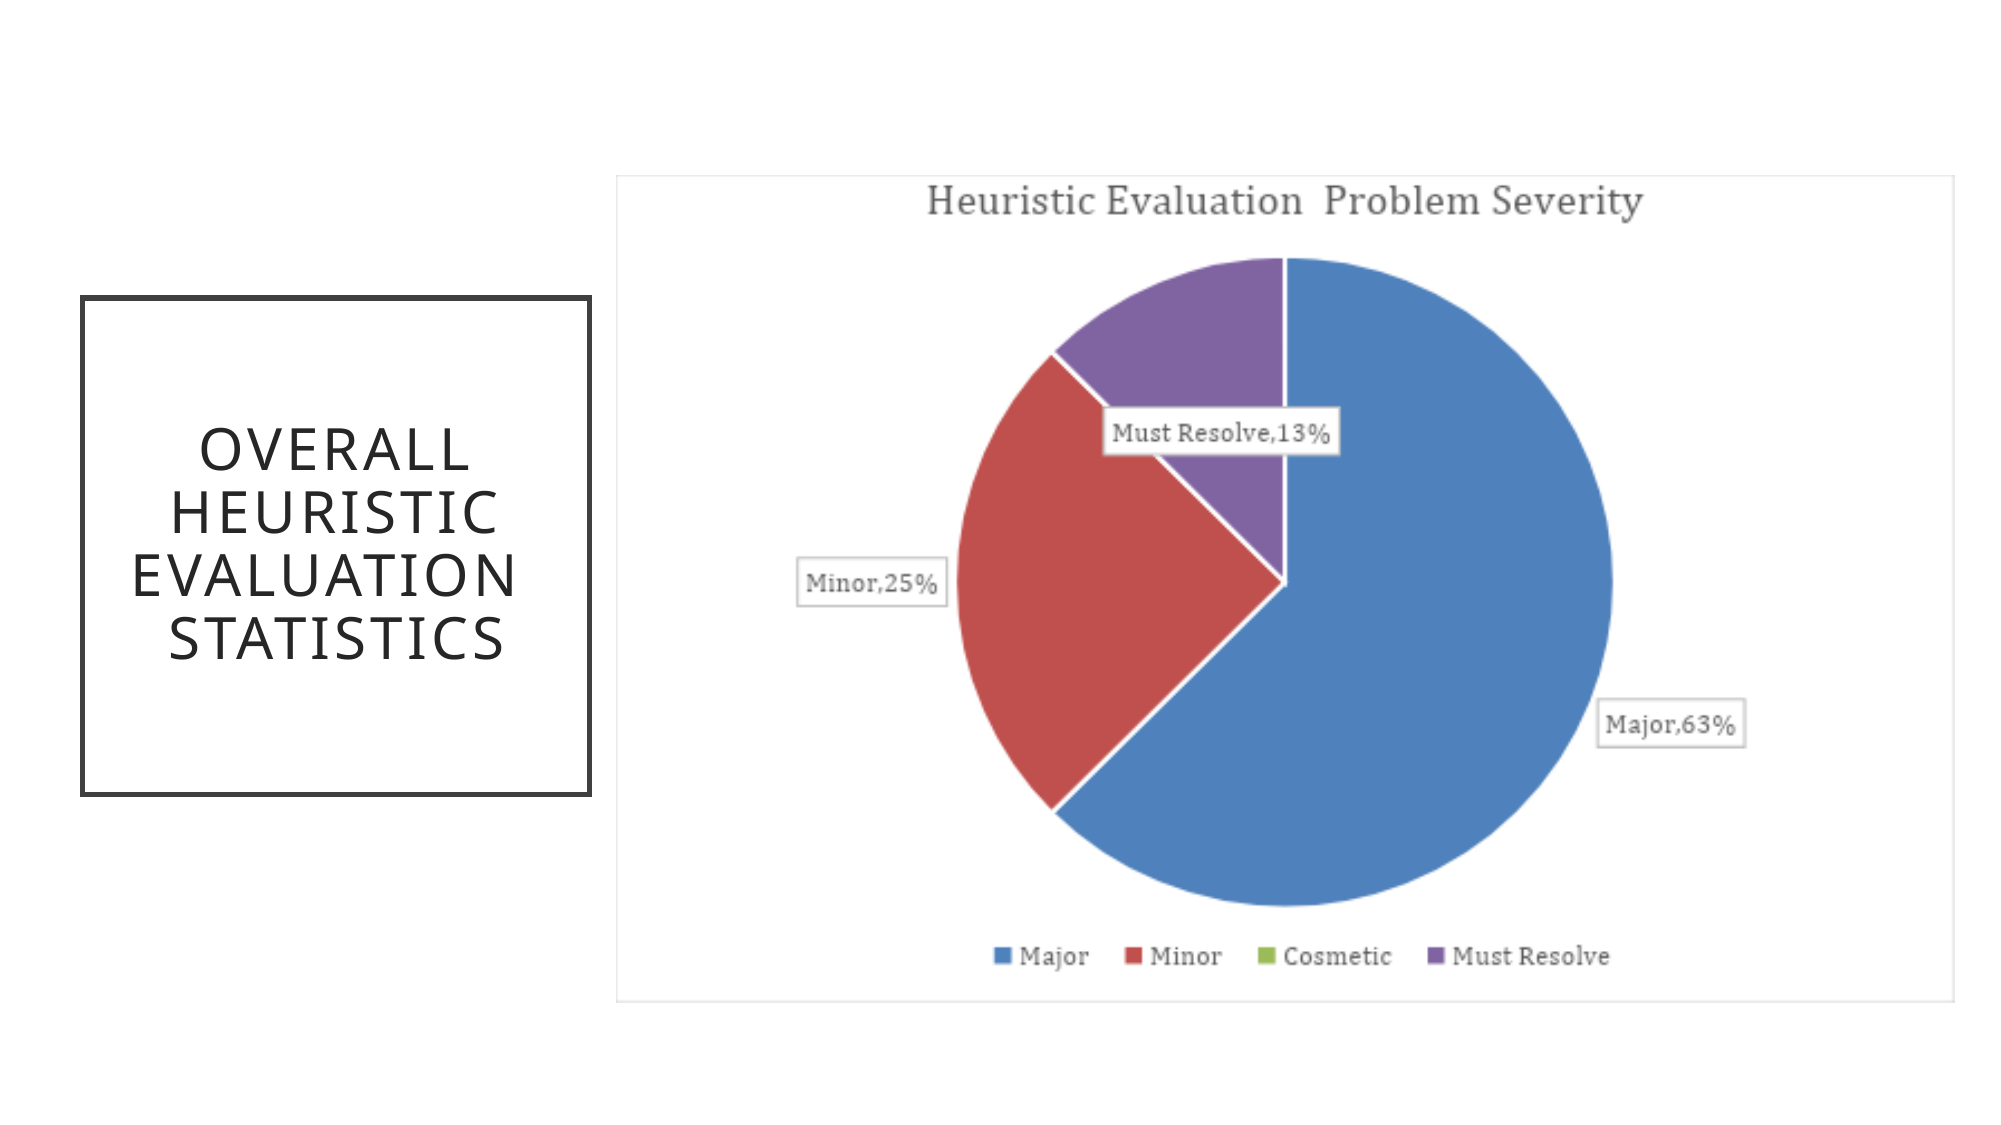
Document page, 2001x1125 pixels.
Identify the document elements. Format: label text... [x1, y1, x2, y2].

picture [616, 175, 1955, 1004]
title Overall Heuristic evaluation statistics [80, 295, 592, 797]
